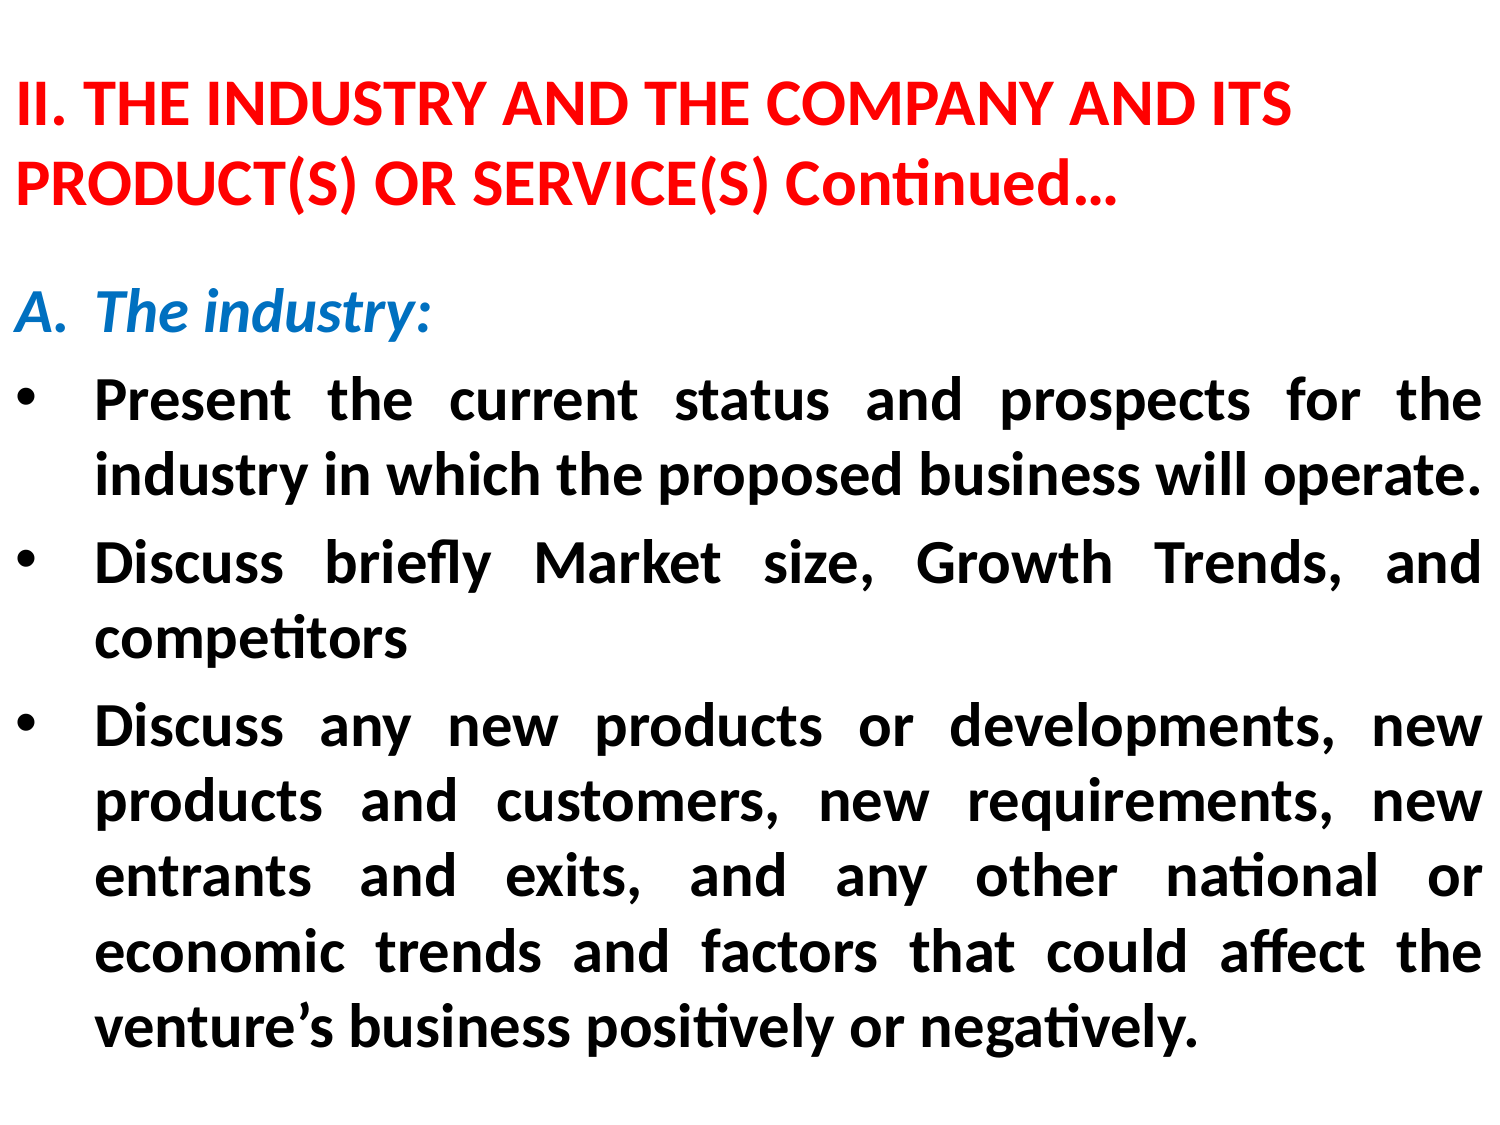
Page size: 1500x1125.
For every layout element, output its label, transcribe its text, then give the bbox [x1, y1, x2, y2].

title II. THE INDUSTRY AND THE COMPANY AND ITS PRODUCT(S) OR SERVICE(S) Continued… [0, 45, 1500, 233]
list The industry: Present the current status and prospects for the industry in which the proposed business will operate. Discuss briefly Market size, Growth Trends, and competitors Discuss any new products or developments, new products and customers, new requirements, new entrants and exits, and any other national or economic trends and factors that could affect the venture’s business positively or negatively. [0, 262, 1500, 1125]
